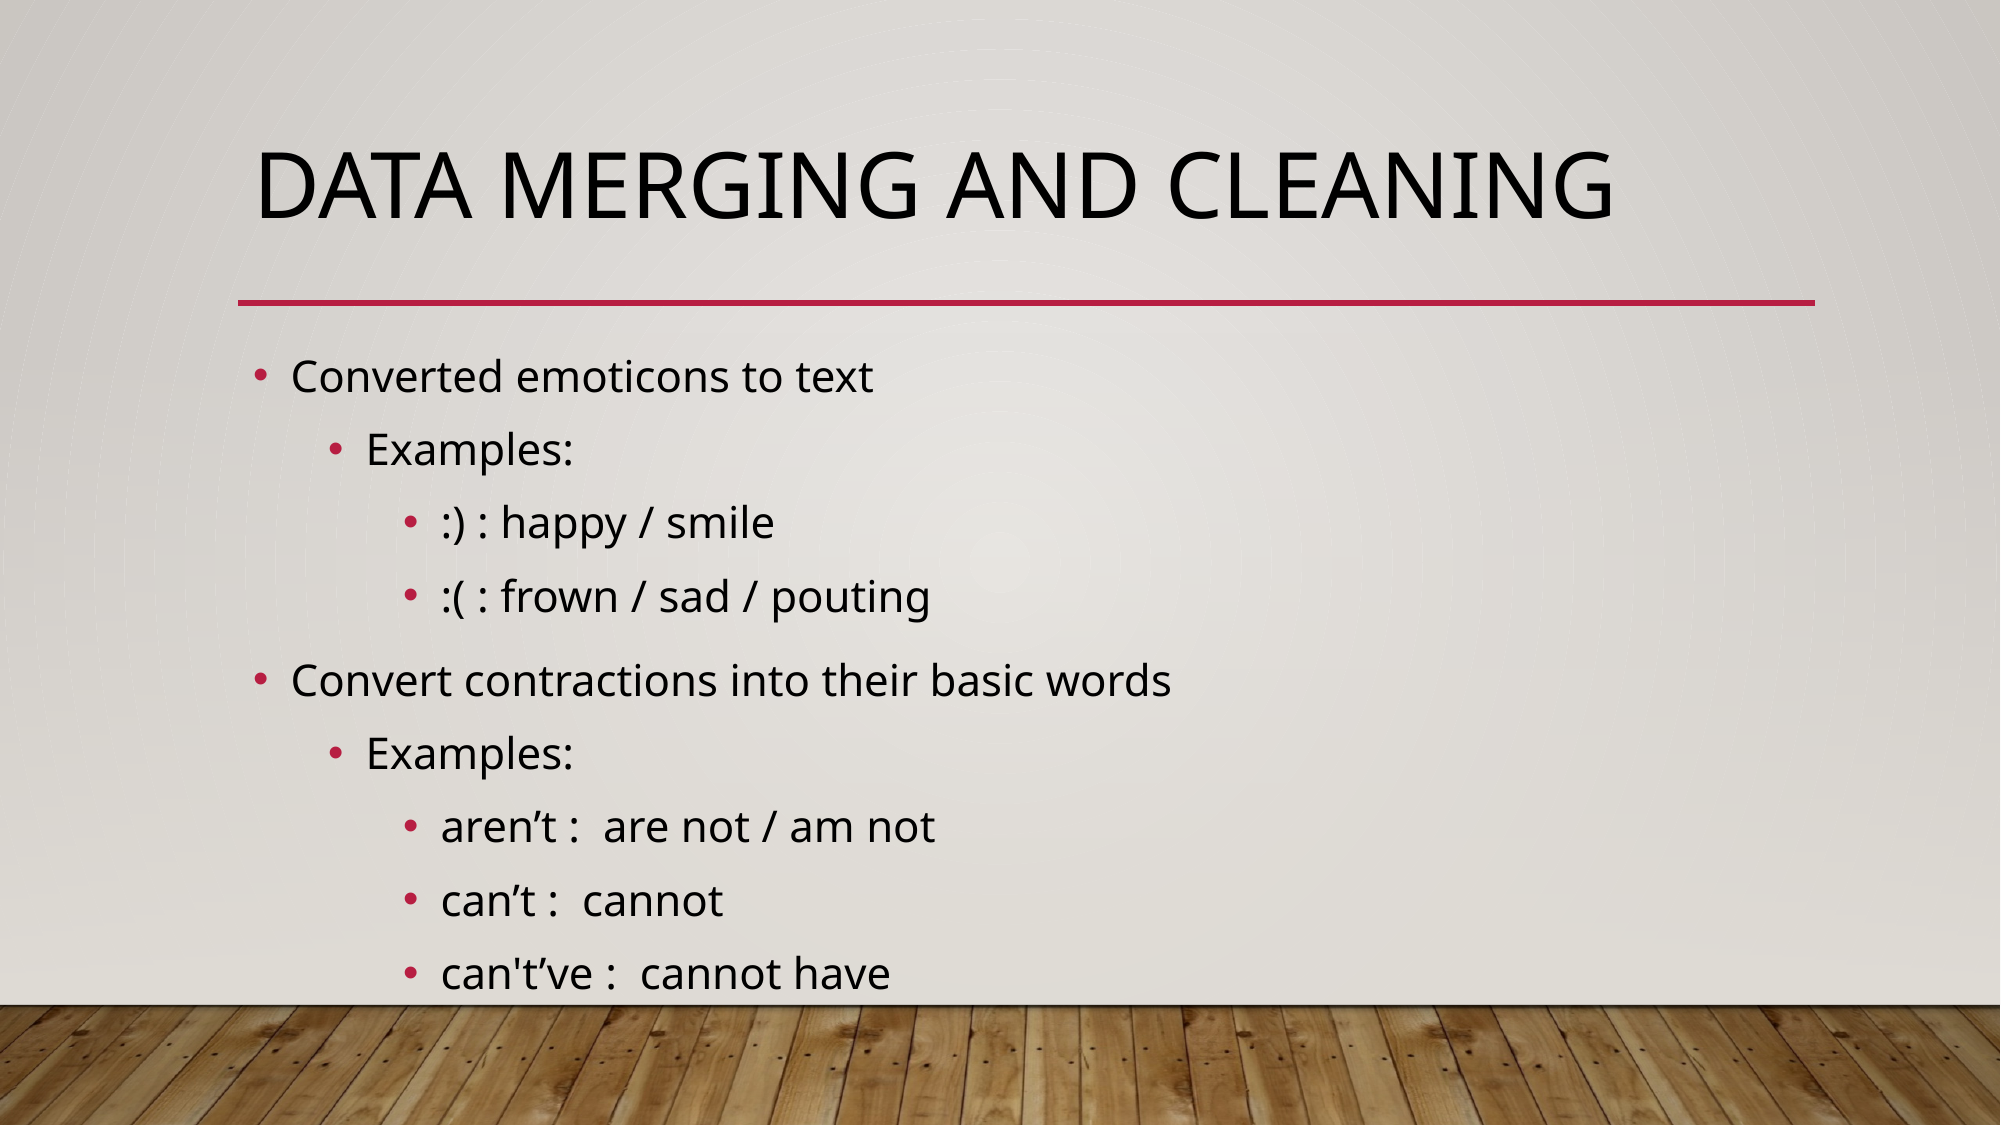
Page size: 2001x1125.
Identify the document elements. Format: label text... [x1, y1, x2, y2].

title Data Merging and Cleaning [238, 131, 1814, 305]
list Converted emoticons to text Examples: :) : happy / smile :( : frown / sad / pouting Convert contractions into their basic words Examples: aren’t : are not / am not can’t : cannot can't’ve : cannot have [238, 330, 1814, 897]
picture [0, 1005, 2000, 1125]
